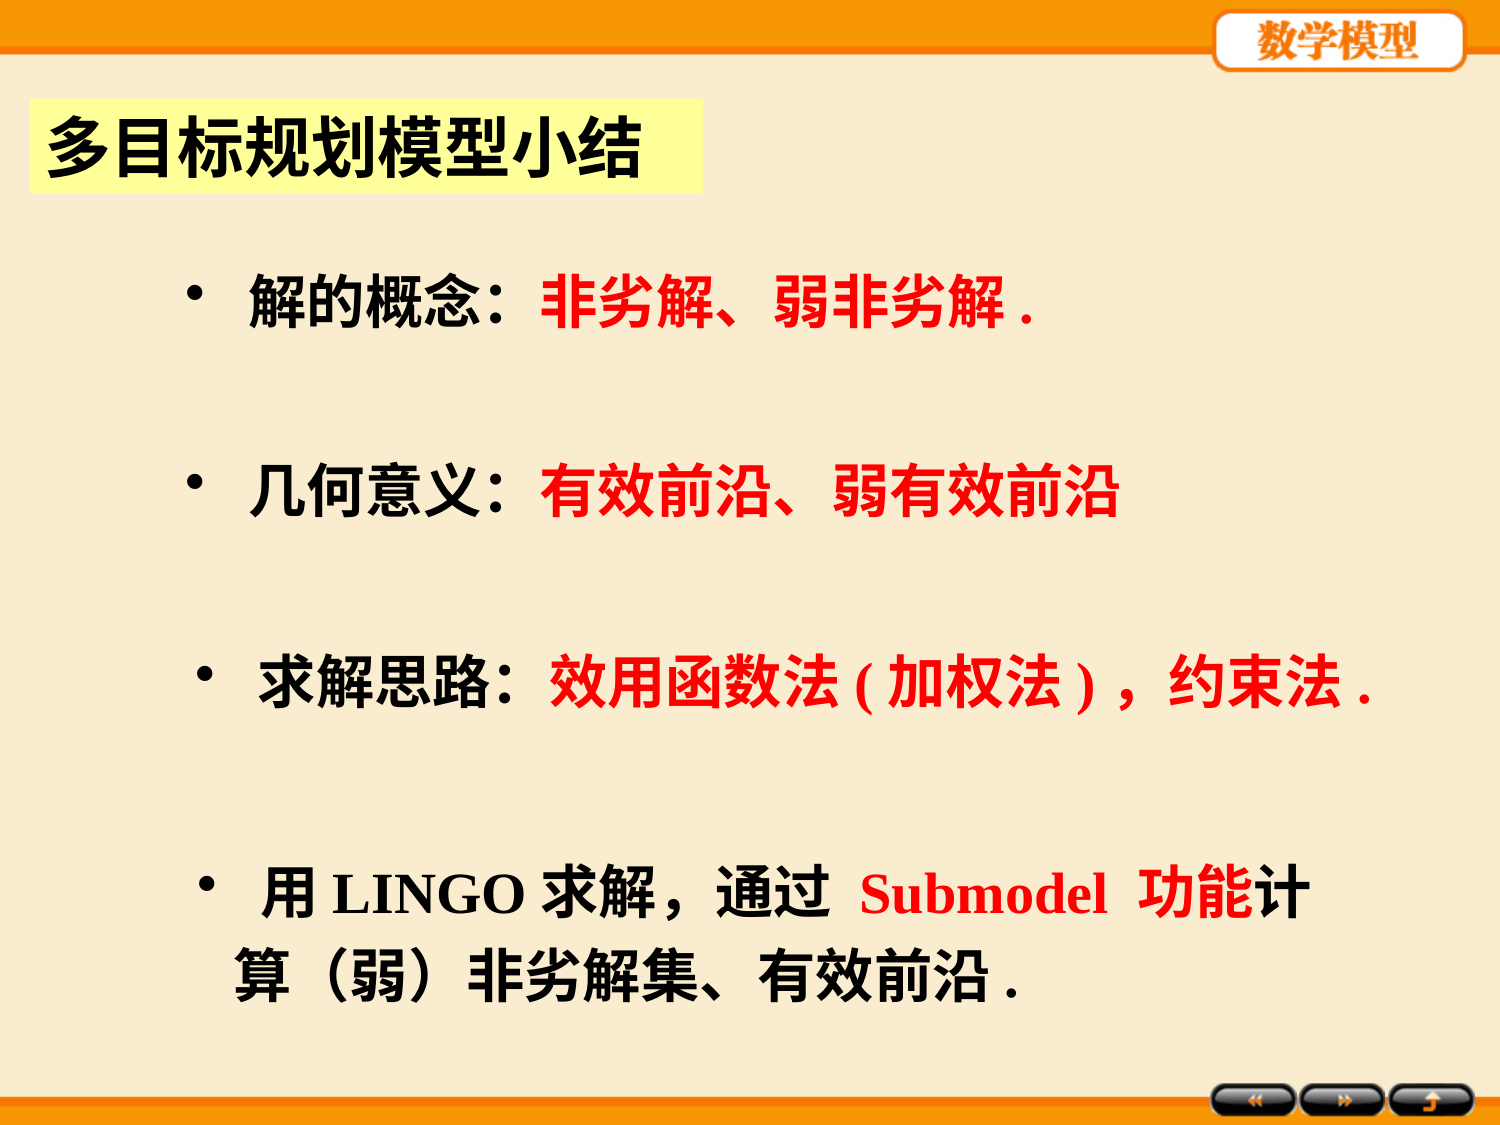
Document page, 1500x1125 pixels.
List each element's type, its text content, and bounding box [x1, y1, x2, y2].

text_box 多目标规划模型小结 [29, 98, 703, 194]
text_box 用LINGO求解，通过 Submodel 功能计算（弱）非劣解集、有效前沿. [183, 834, 1365, 1017]
text_box 解的概念：非劣解、弱非劣解. [171, 243, 1312, 343]
text_box 几何意义：有效前沿、弱有效前沿 [171, 432, 1353, 532]
picture [0, 0, 1500, 1125]
text_box 求解思路：效用函数法(加权法)，约束法. [180, 624, 1362, 723]
